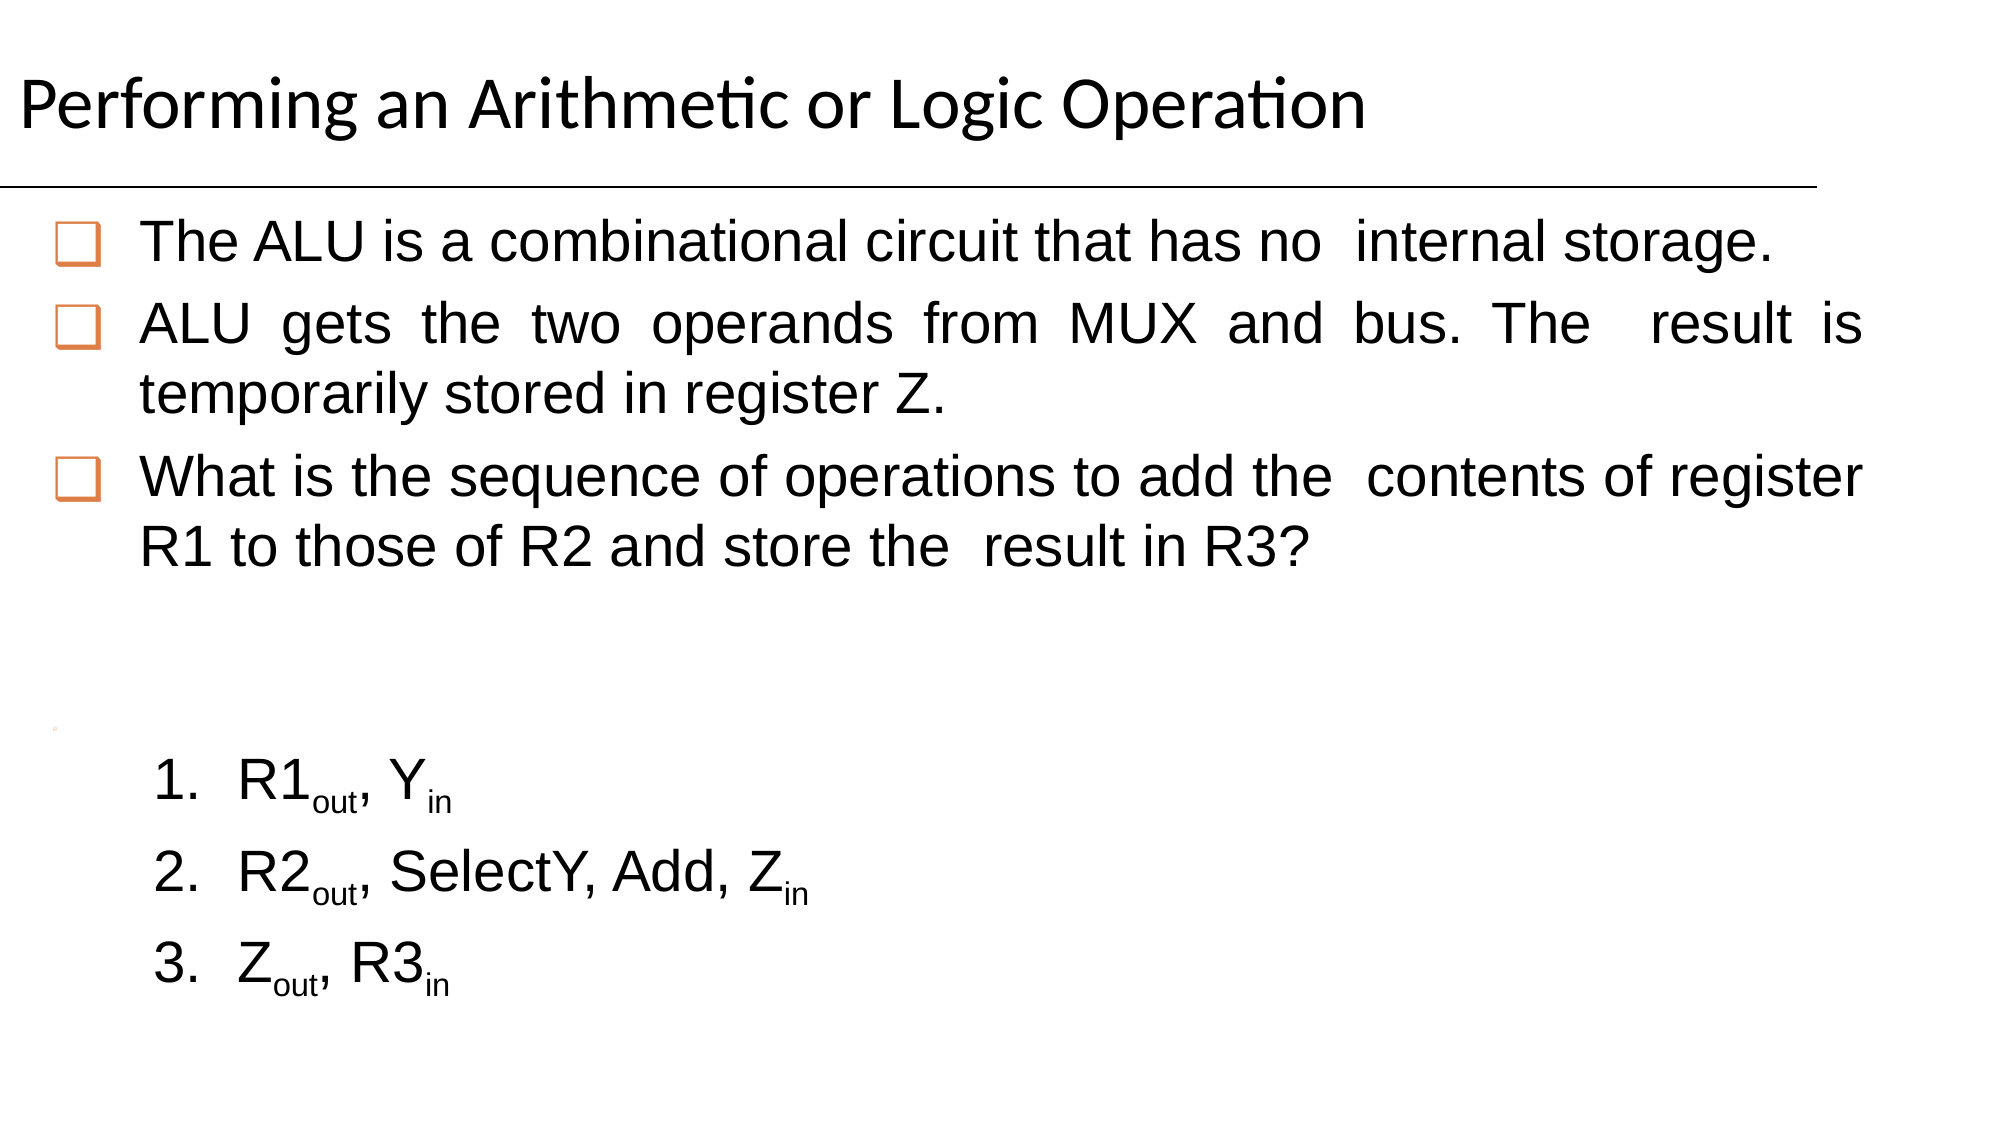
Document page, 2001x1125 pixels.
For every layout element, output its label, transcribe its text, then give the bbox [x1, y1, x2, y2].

text_box The ALU is a combinational circuit that has no internal storage. ALU gets the two operands from MUX and bus. The result is temporarily stored in register Z. What is the sequence of operations to add the contents of register R1 to those of R2 and store the result in R3? [50, 201, 1867, 579]
text_box R1out, Yin R2out, SelectY, Add, Zin Zout, R3in [151, 725, 965, 1004]
title Performing an Arithmetic or Logic Operation [17, 2, 1831, 193]
text_box ❑ [50, 723, 62, 731]
